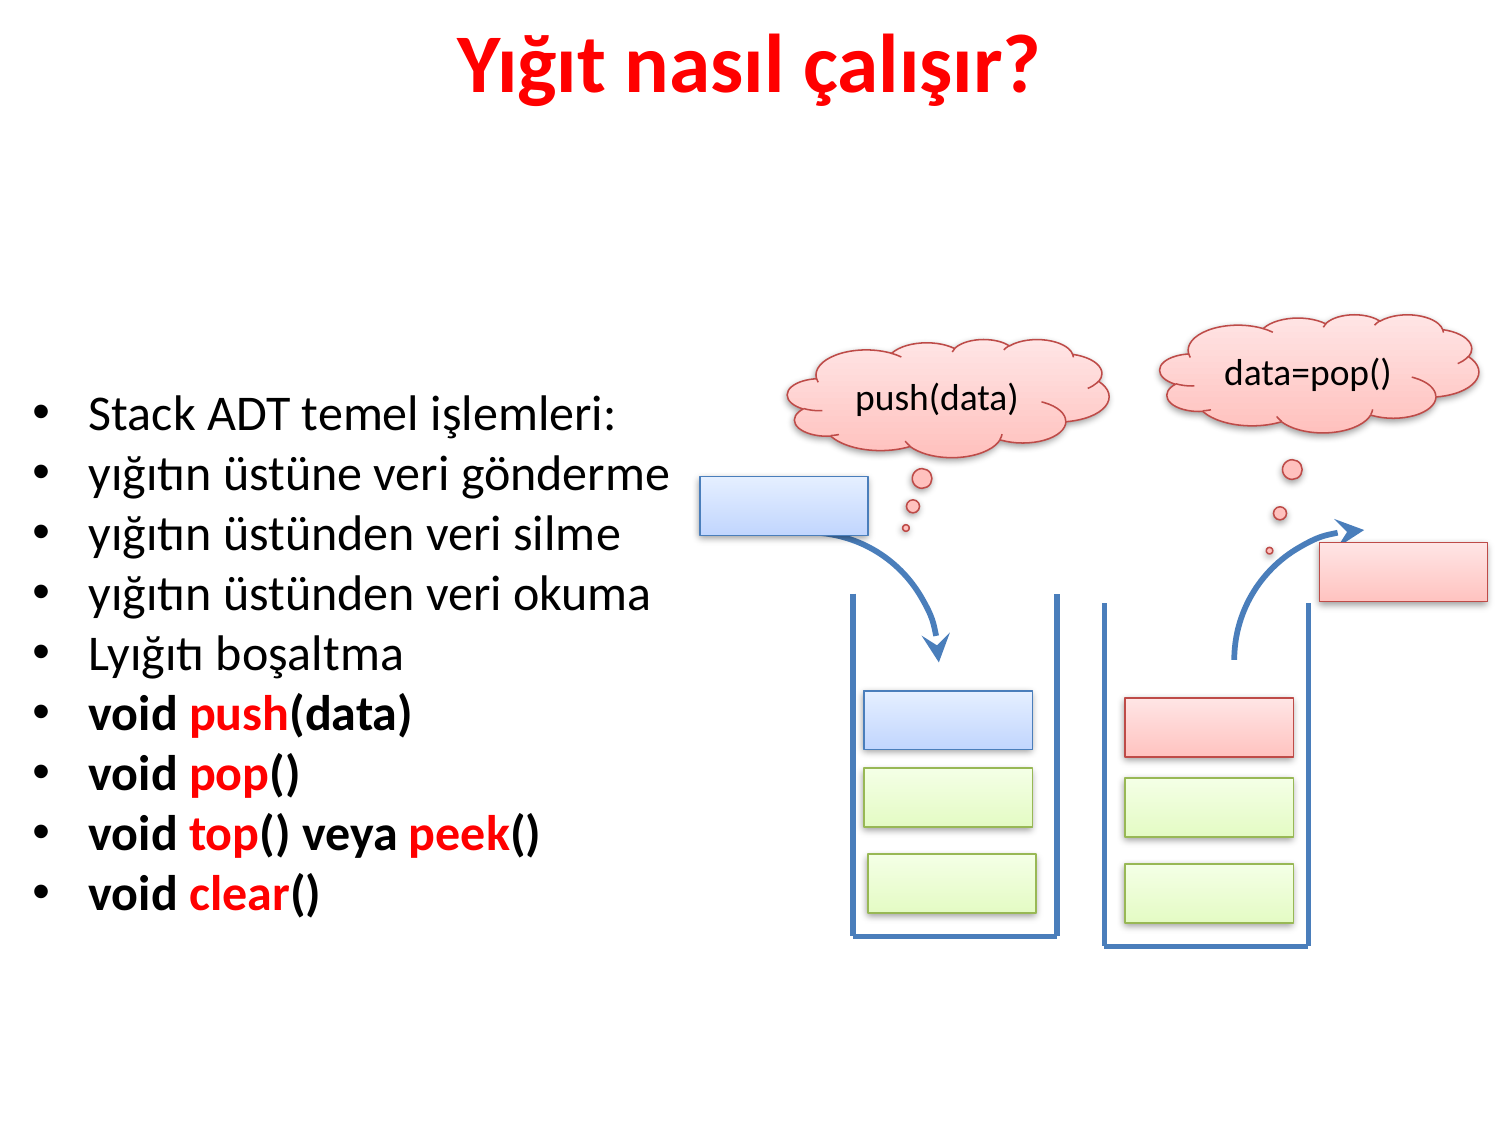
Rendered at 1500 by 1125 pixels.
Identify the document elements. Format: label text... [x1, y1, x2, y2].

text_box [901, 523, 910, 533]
text_box data=pop() [1272, 506, 1288, 521]
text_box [852, 593, 1058, 937]
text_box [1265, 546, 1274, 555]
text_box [1104, 603, 1309, 947]
text_box [1247, 521, 1365, 660]
text_box [1319, 542, 1488, 602]
text_box [727, 476, 869, 536]
text_box push(data) [905, 499, 921, 514]
text_box Stack ADT temel işlemleri: yığıtın üstüne veri gönderme yığıtın üstünden veri silme yığıtın üstünden veri okuma Lyığıtı boşaltma void push(data) void pop() void top() veya peek() void clear() [17, 373, 727, 974]
text_box push(data) [911, 467, 933, 490]
text_box data=pop() [1281, 458, 1303, 481]
title Yığıt nasıl çalışır? [0, 0, 1500, 124]
text_box push(data) [786, 338, 1110, 459]
text_box data=pop() [1158, 313, 1480, 434]
text_box [808, 543, 919, 663]
